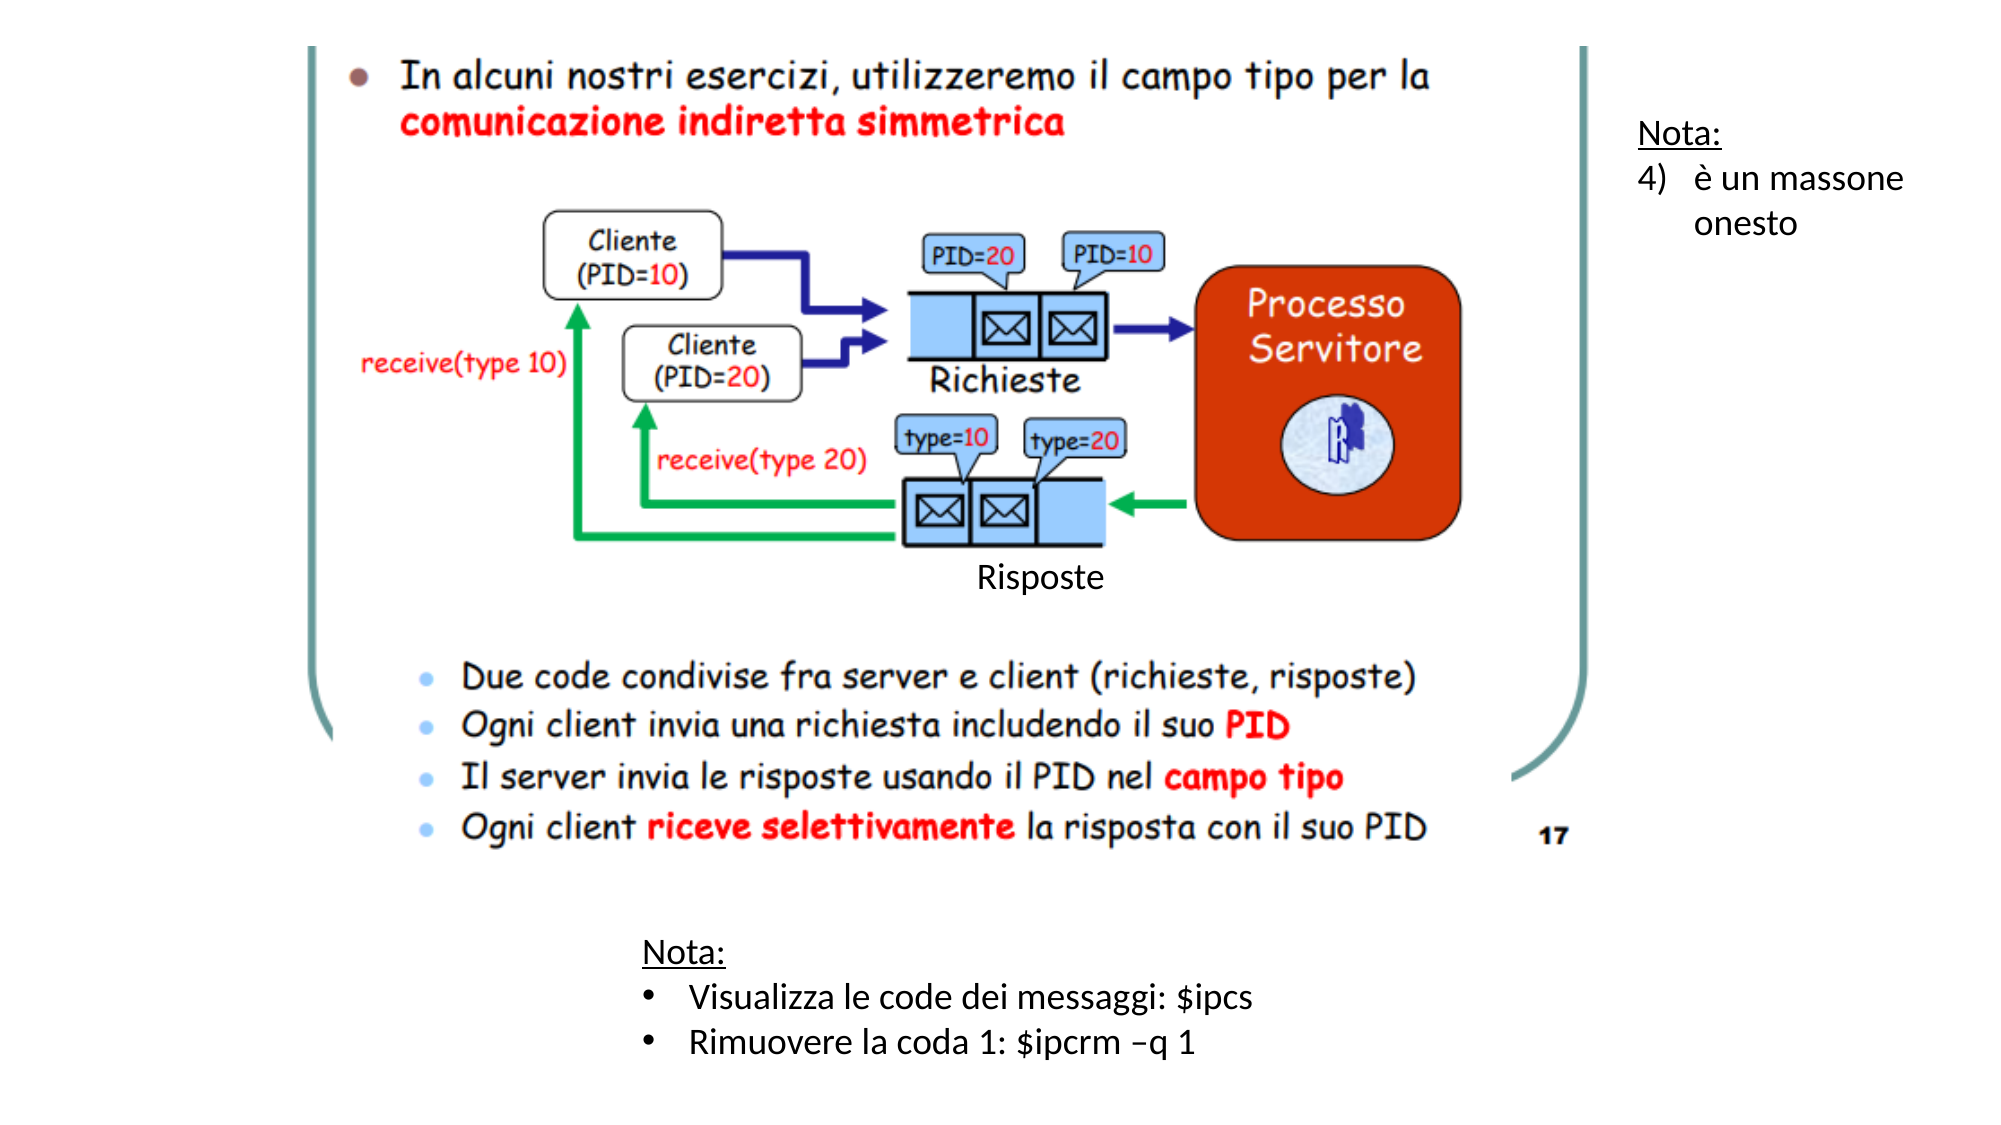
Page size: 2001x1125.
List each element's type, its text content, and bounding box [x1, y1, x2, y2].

picture [283, 46, 1632, 884]
text_box Nota: è un massone onesto [1632, 100, 1961, 251]
text_box Nota: Visualizza le code dei messaggi: $ipcs Rimuovere la coda 1: $ipcrm –q 1 [627, 919, 1269, 1069]
